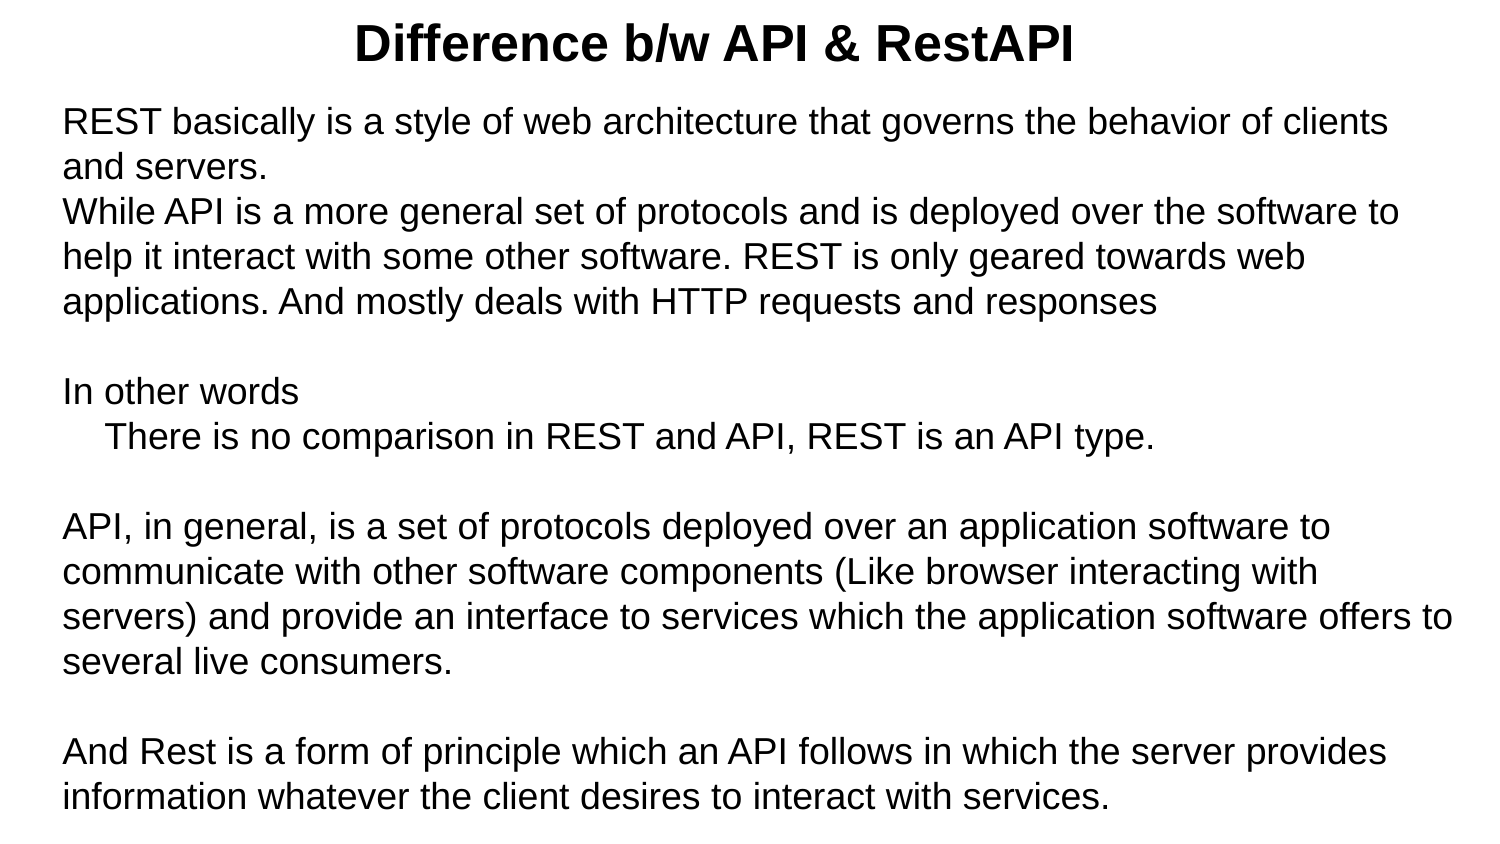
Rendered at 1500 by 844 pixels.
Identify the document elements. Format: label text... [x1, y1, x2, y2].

title Difference b/w API & RestAPI [75, 9, 1356, 96]
subtitle REST basically is a style of web architecture that governs the behavior of clients and servers. While API is a more general set of protocols and is deployed over the software to help it interact with some other software. REST is only geared towards web applications. And mostly deals with HTTP requests and responses In other words There is no comparison in REST and API, REST is an API type. API, in general, is a set of protocols deployed over an application software to communicate with other software components (Like browser interacting with servers) and provide an interface to services which the application software offers to several live consumers. And Rest is a form of principle which an API follows in which the server provides information whatever the client desires to interact with services. [62, 96, 1461, 817]
